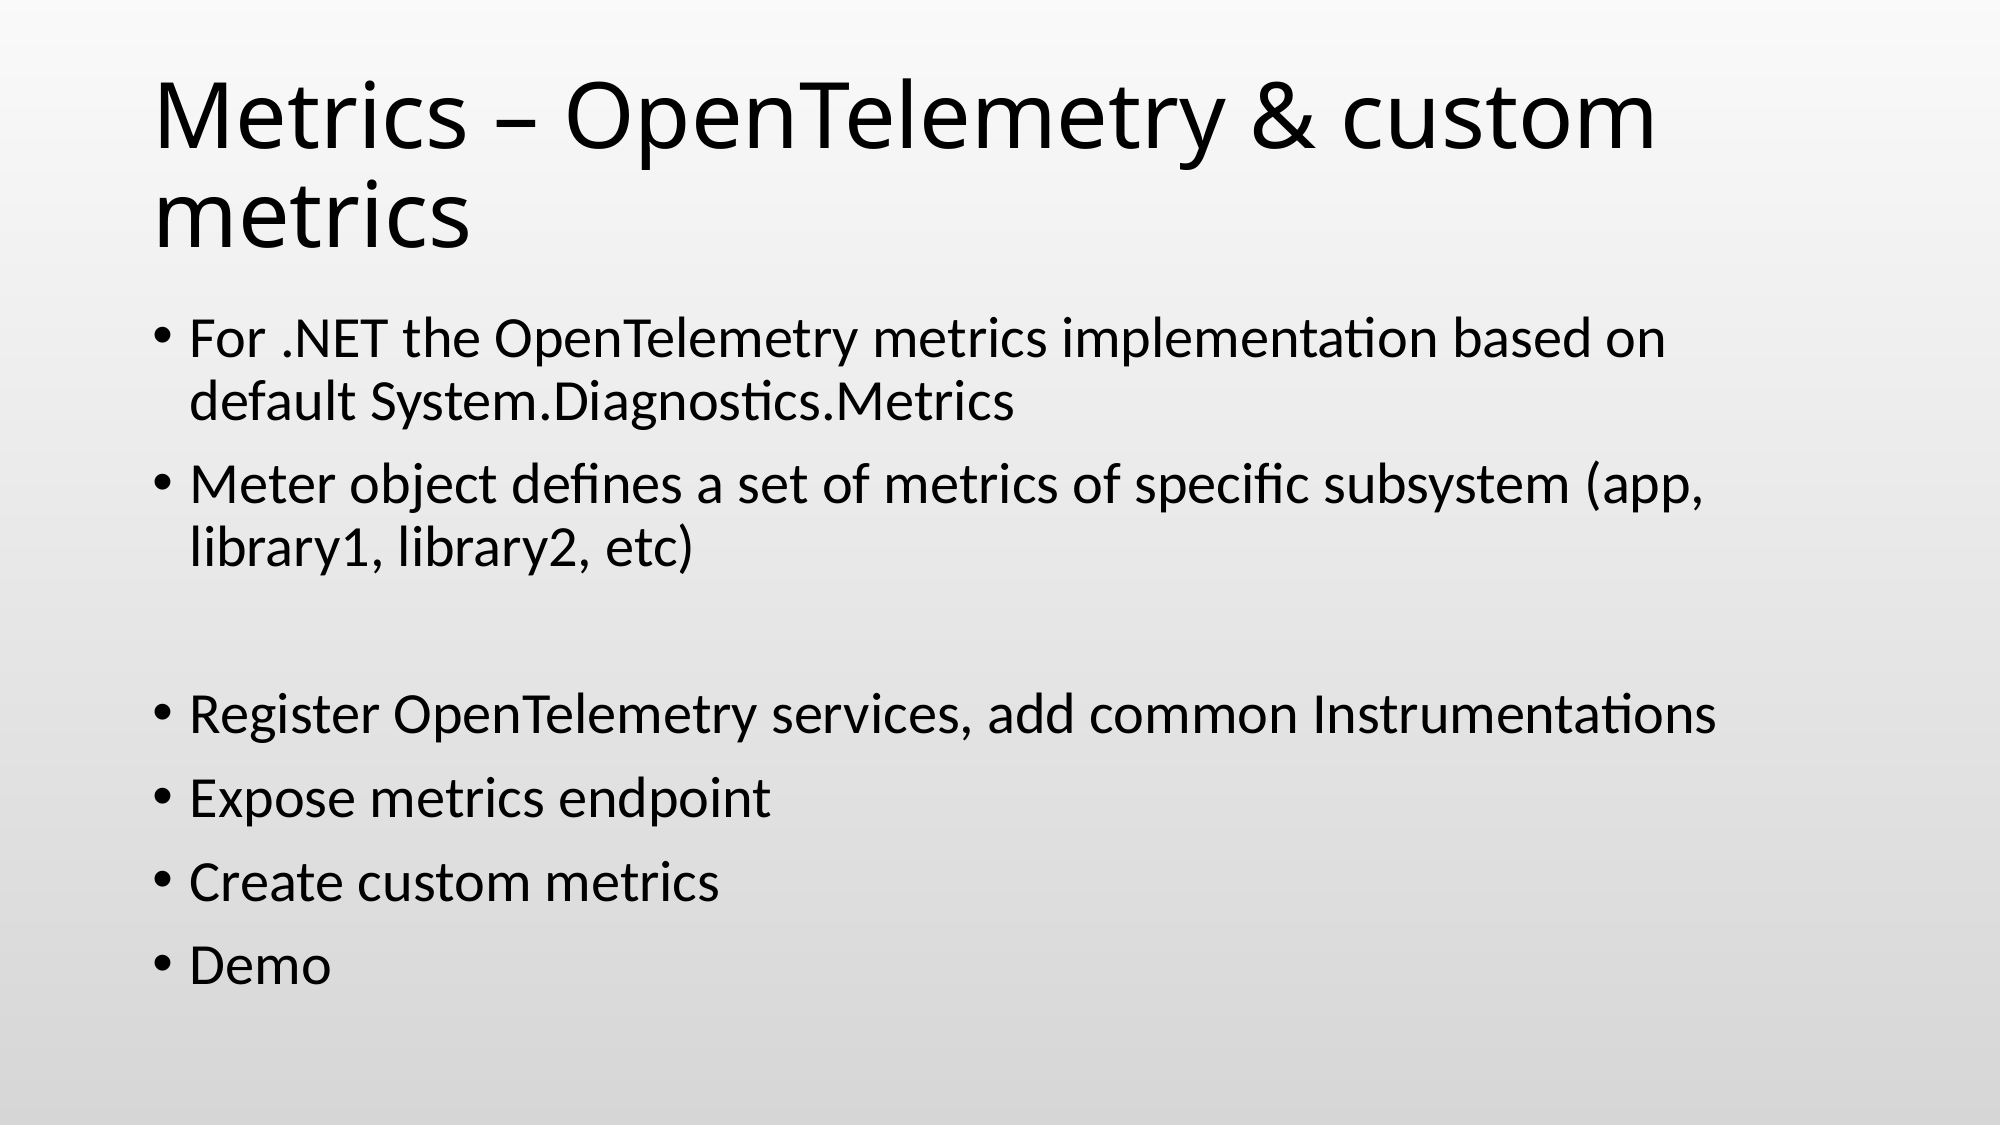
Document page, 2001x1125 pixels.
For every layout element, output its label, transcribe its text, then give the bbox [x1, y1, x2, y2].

list For .NET the OpenTelemetry metrics implementation based on default System.Diagnostics.Metrics Meter object defines a set of metrics of specific subsystem (app, library1, library2, etc) Register OpenTelemetry services, add common Instrumentations Expose metrics endpoint Create custom metrics Demo [137, 299, 1863, 1027]
title Metrics – OpenTelemetry & custom metrics [137, 59, 1863, 278]
